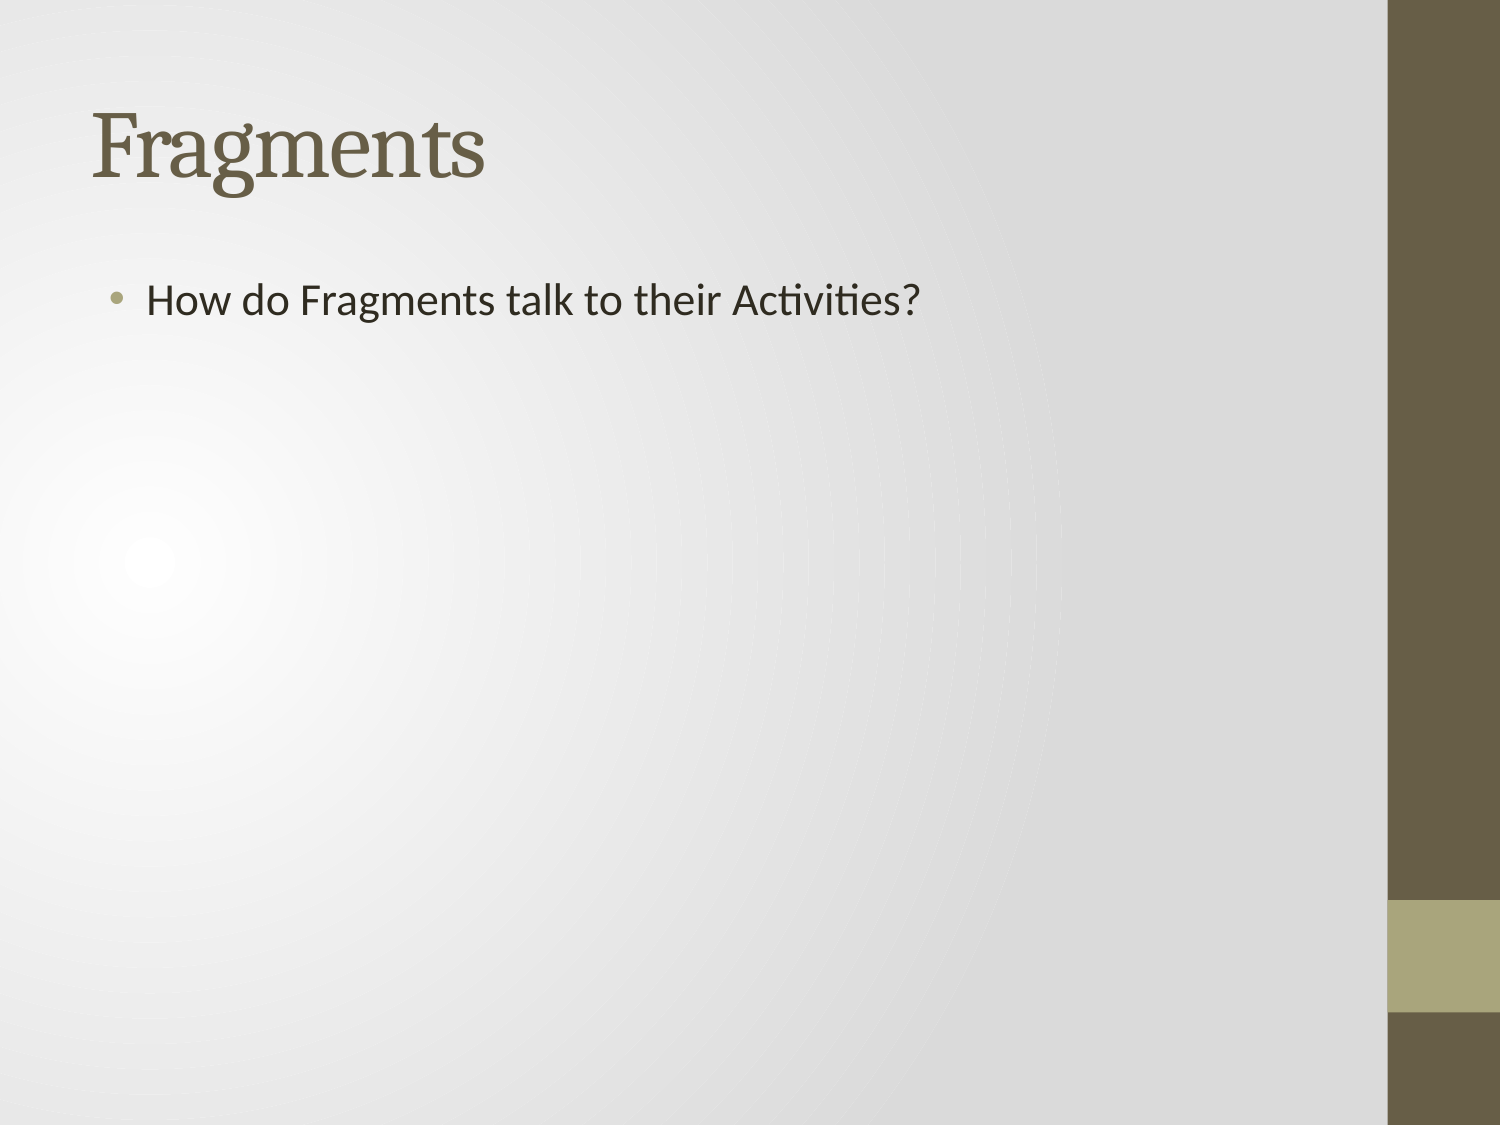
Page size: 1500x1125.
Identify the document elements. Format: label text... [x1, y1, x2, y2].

title Fragments [75, 45, 1325, 233]
list How do Fragments talk to their Activities? [75, 262, 1325, 1050]
